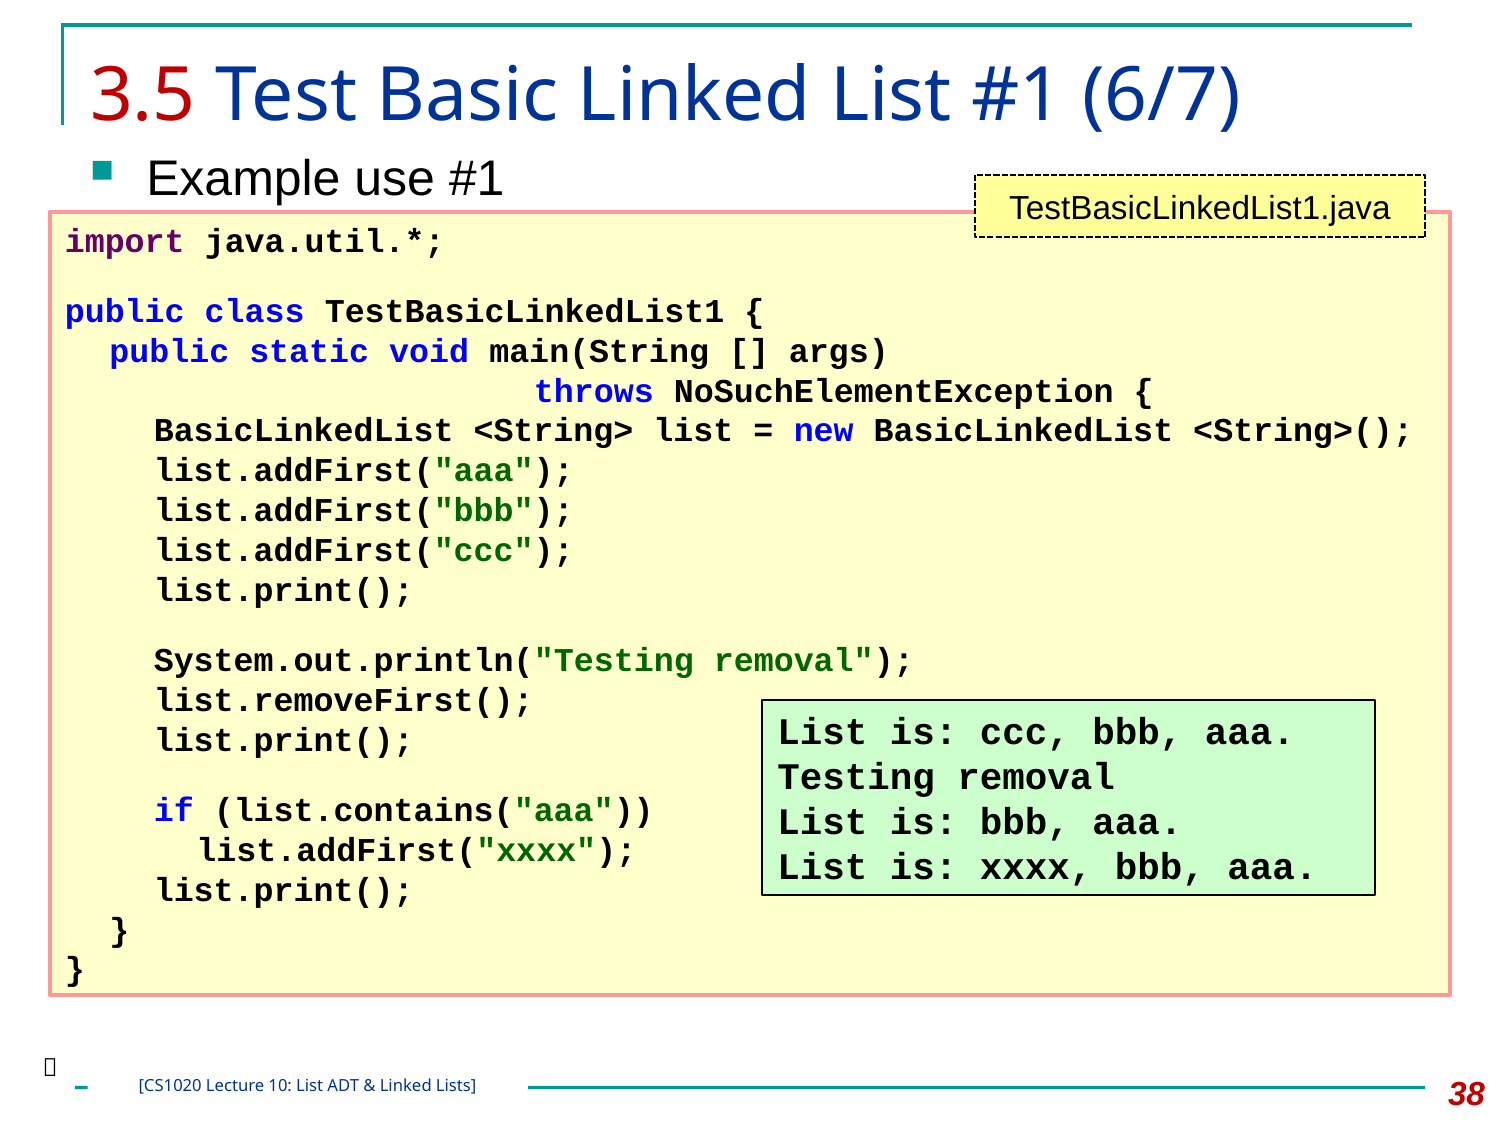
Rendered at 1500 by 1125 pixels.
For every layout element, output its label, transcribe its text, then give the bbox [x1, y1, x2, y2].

list Example use #1 [74, 137, 1426, 173]
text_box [49, 174, 1451, 1005]
text_box [CS1020 Lecture 10: List ADT & Linked Lists] [87, 1074, 528, 1109]
title 3.5 Test Basic Linked List #1 (6/7) [74, 37, 1426, 137]
slide_number 38 [1400, 1065, 1500, 1125]
text_box  [24, 1050, 75, 1083]
